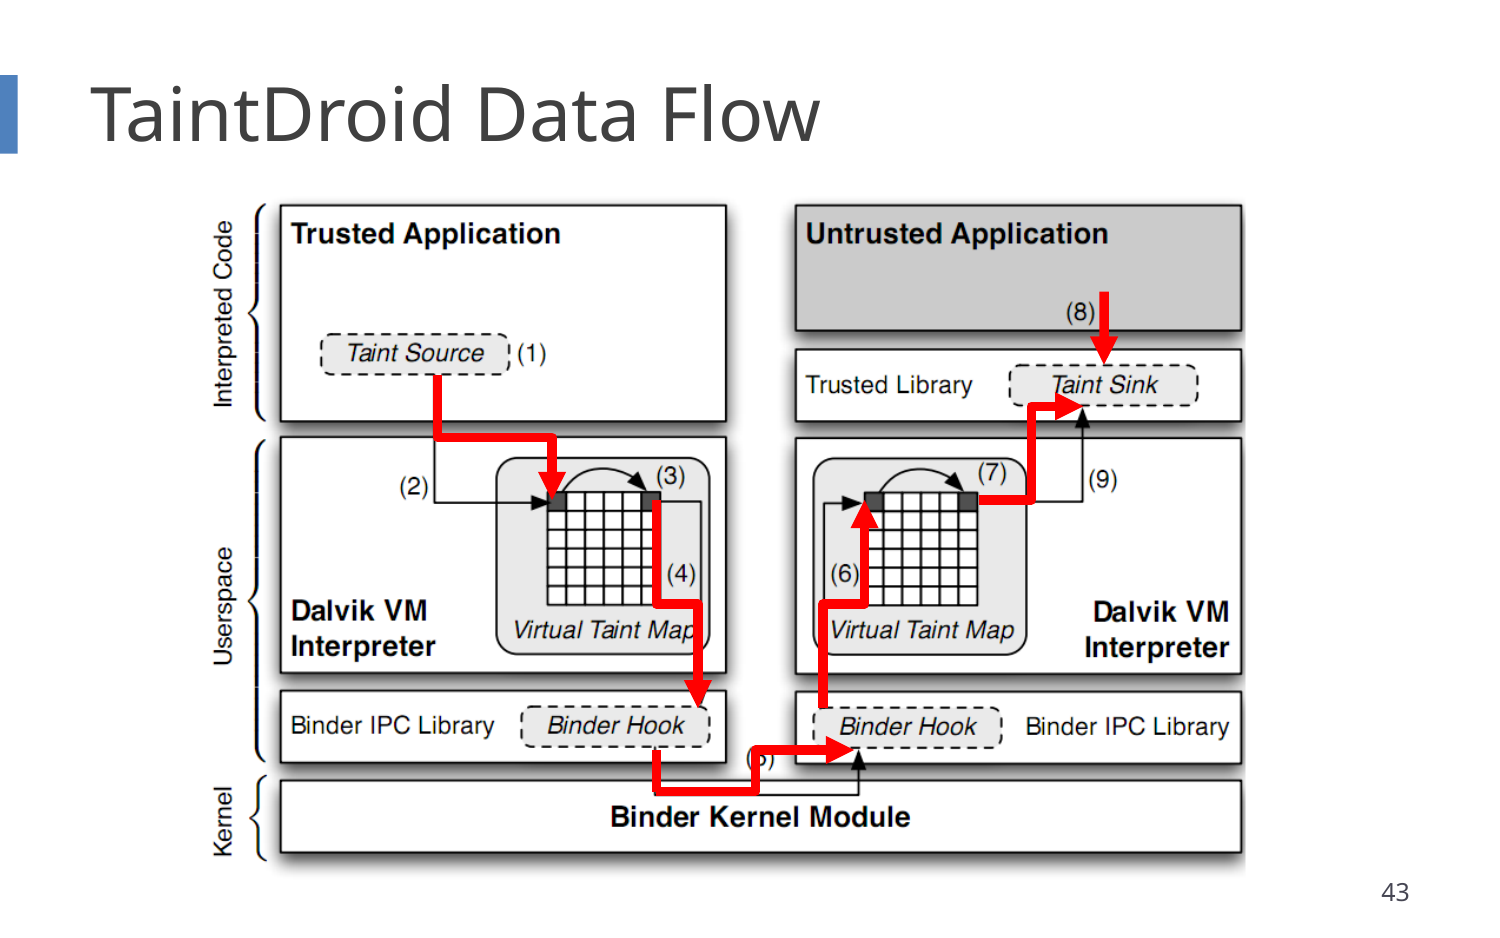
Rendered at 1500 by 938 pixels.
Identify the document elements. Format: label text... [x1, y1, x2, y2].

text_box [656, 749, 855, 792]
title TaintDroid Data Flow [75, 37, 1425, 186]
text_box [432, 379, 558, 495]
picture [208, 187, 1255, 887]
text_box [978, 405, 1084, 501]
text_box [739, 583, 949, 626]
slide_number 43 [1074, 868, 1425, 919]
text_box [572, 583, 737, 626]
